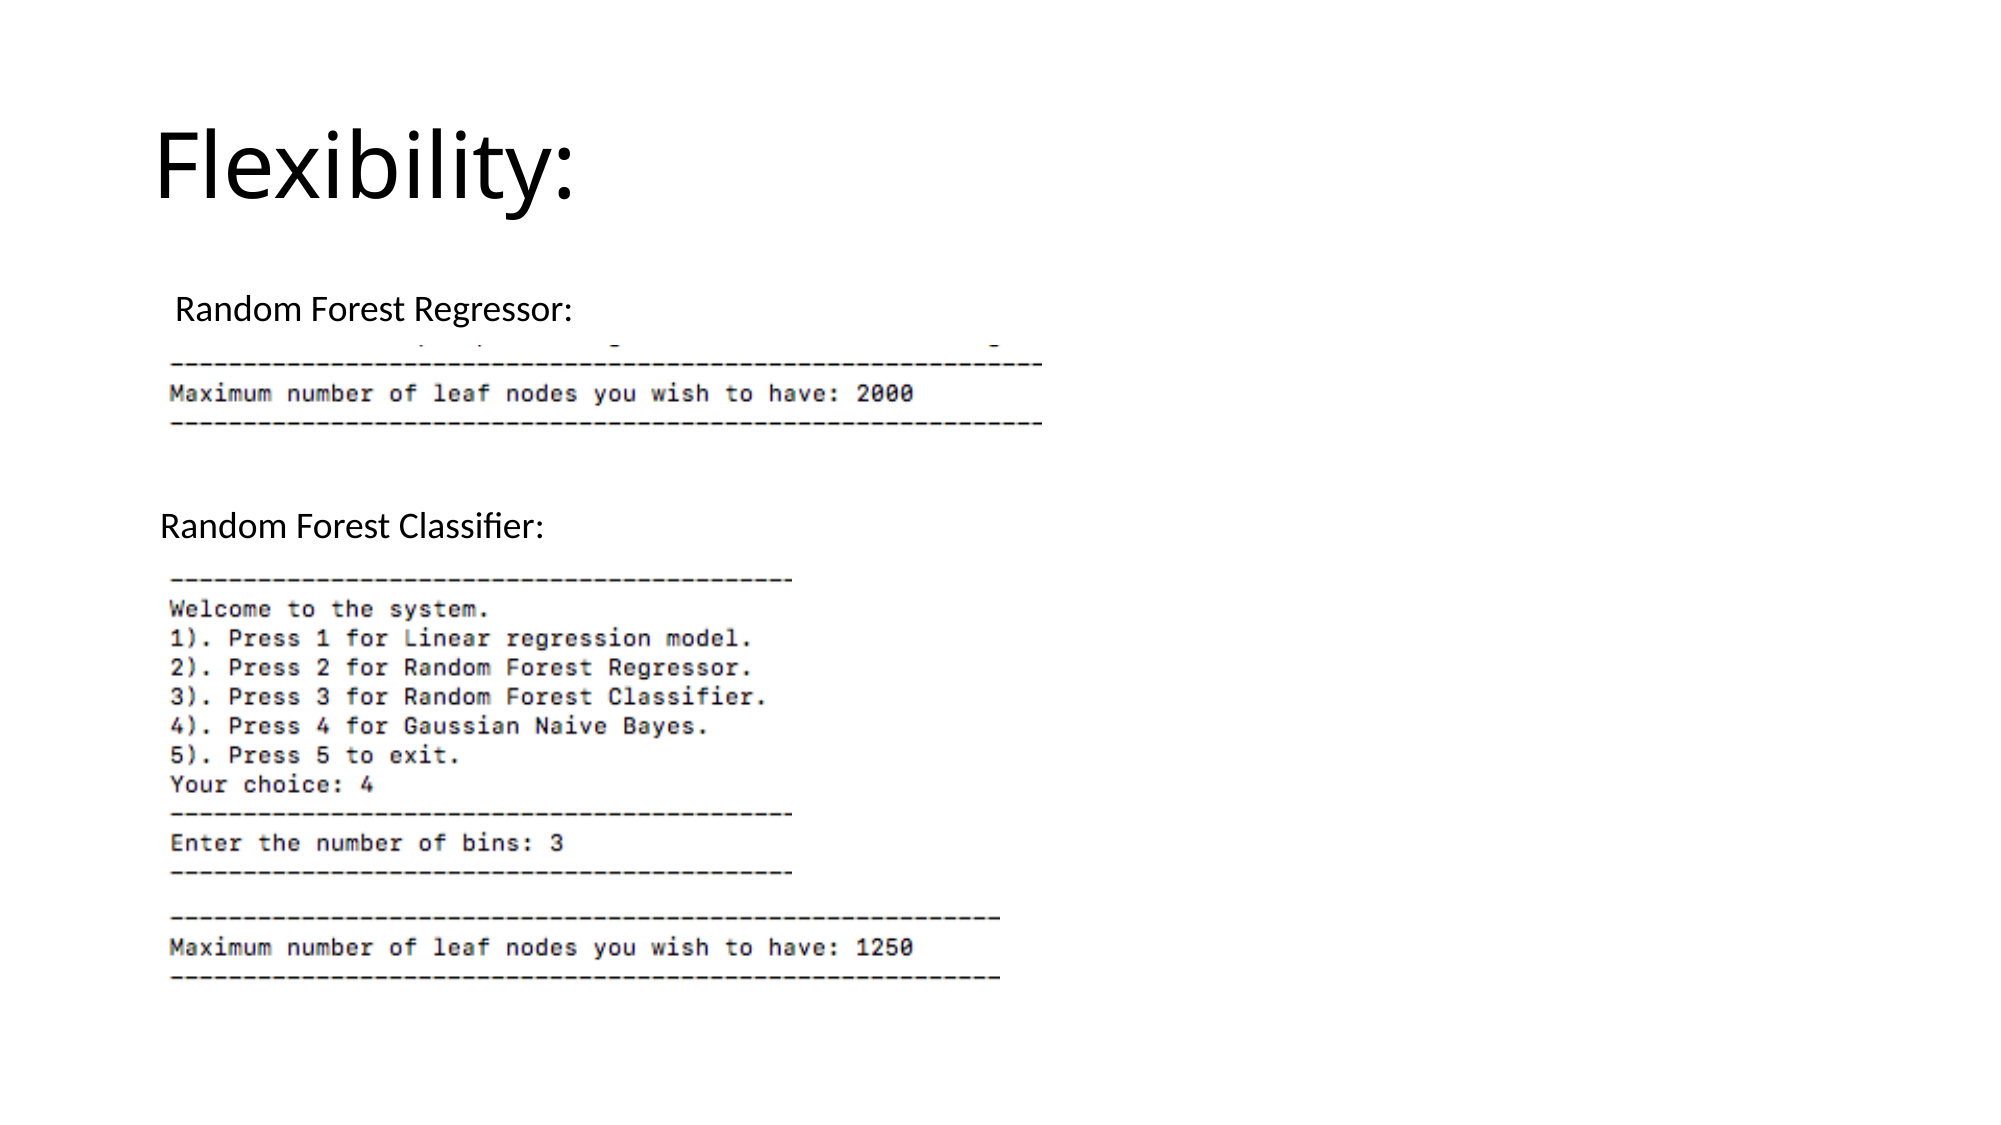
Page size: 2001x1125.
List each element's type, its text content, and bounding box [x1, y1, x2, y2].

text_box Random Forest Regressor: [160, 276, 906, 336]
text_box Random Forest Classifier: [145, 493, 891, 554]
title Flexibility: [137, 59, 1863, 278]
picture [160, 563, 792, 889]
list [160, 345, 1042, 442]
picture [160, 905, 1000, 992]
